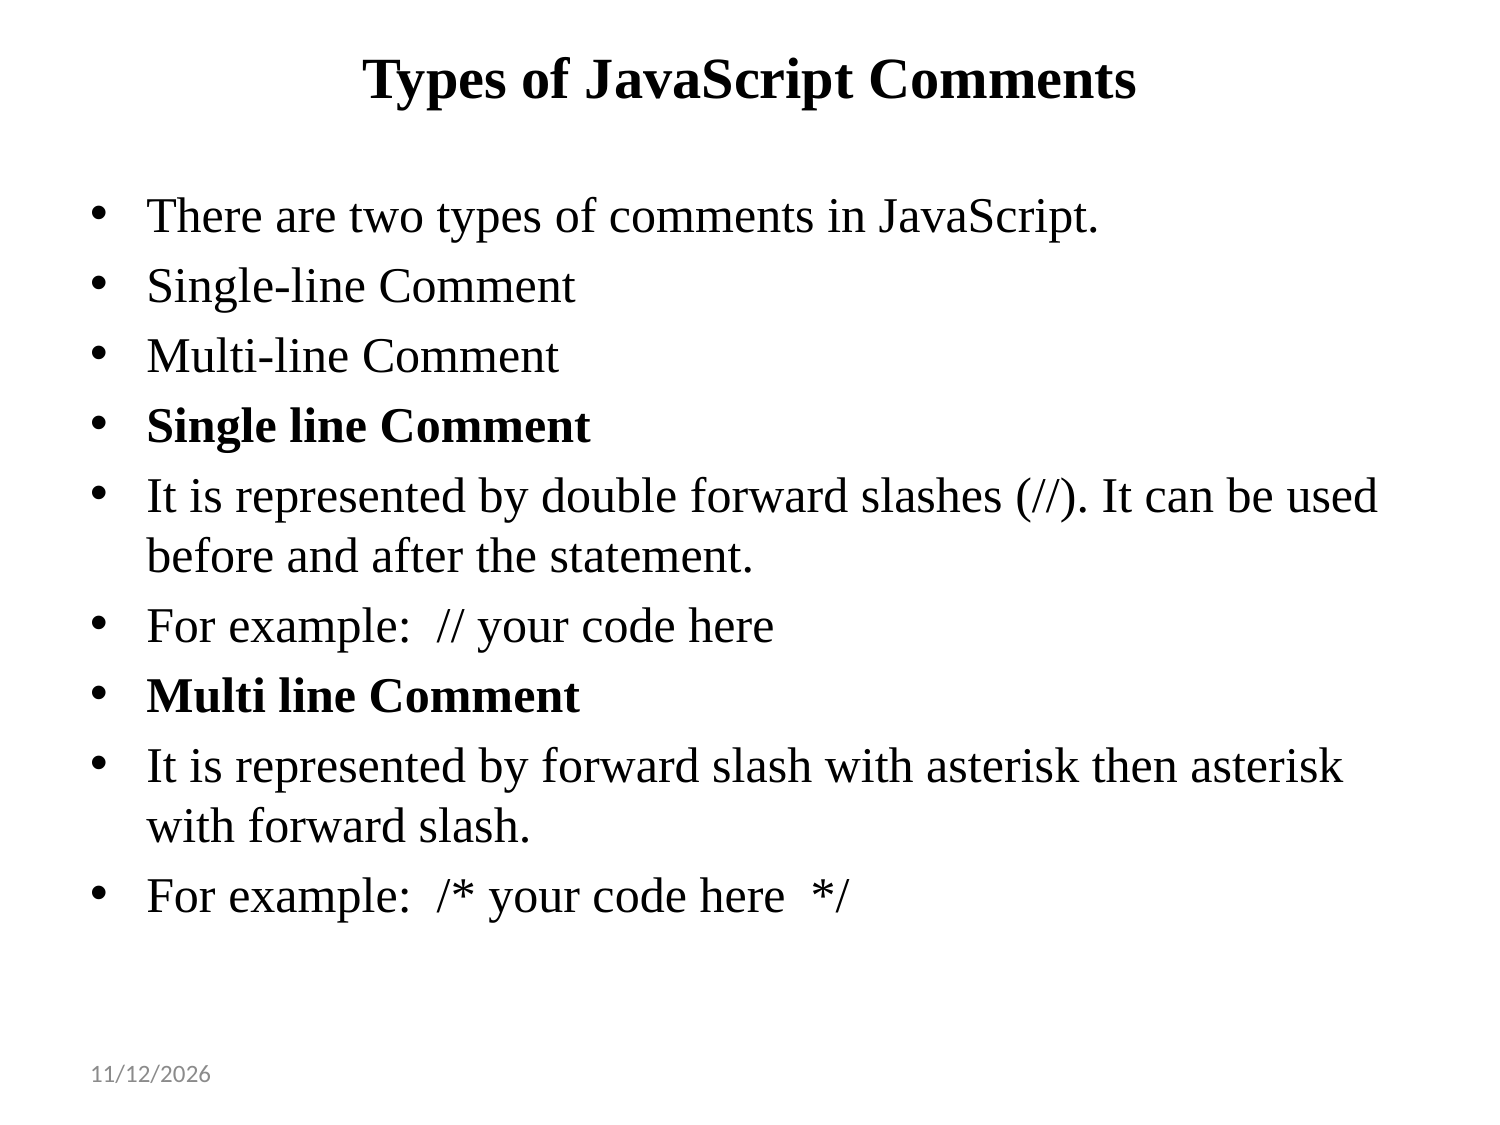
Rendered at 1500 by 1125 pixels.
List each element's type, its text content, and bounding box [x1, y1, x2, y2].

title Types of JavaScript Comments [75, 45, 1425, 174]
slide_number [75, 1042, 425, 1103]
list There are two types of comments in JavaScript. Single-line Comment Multi-line Comment Single line Comment It is represented by double forward slashes (//). It can be used before and after the statement. For example: // your code here Multi line Comment It is represented by forward slash with asterisk then asterisk with forward slash. For example: /* your code here */ [75, 174, 1425, 1000]
